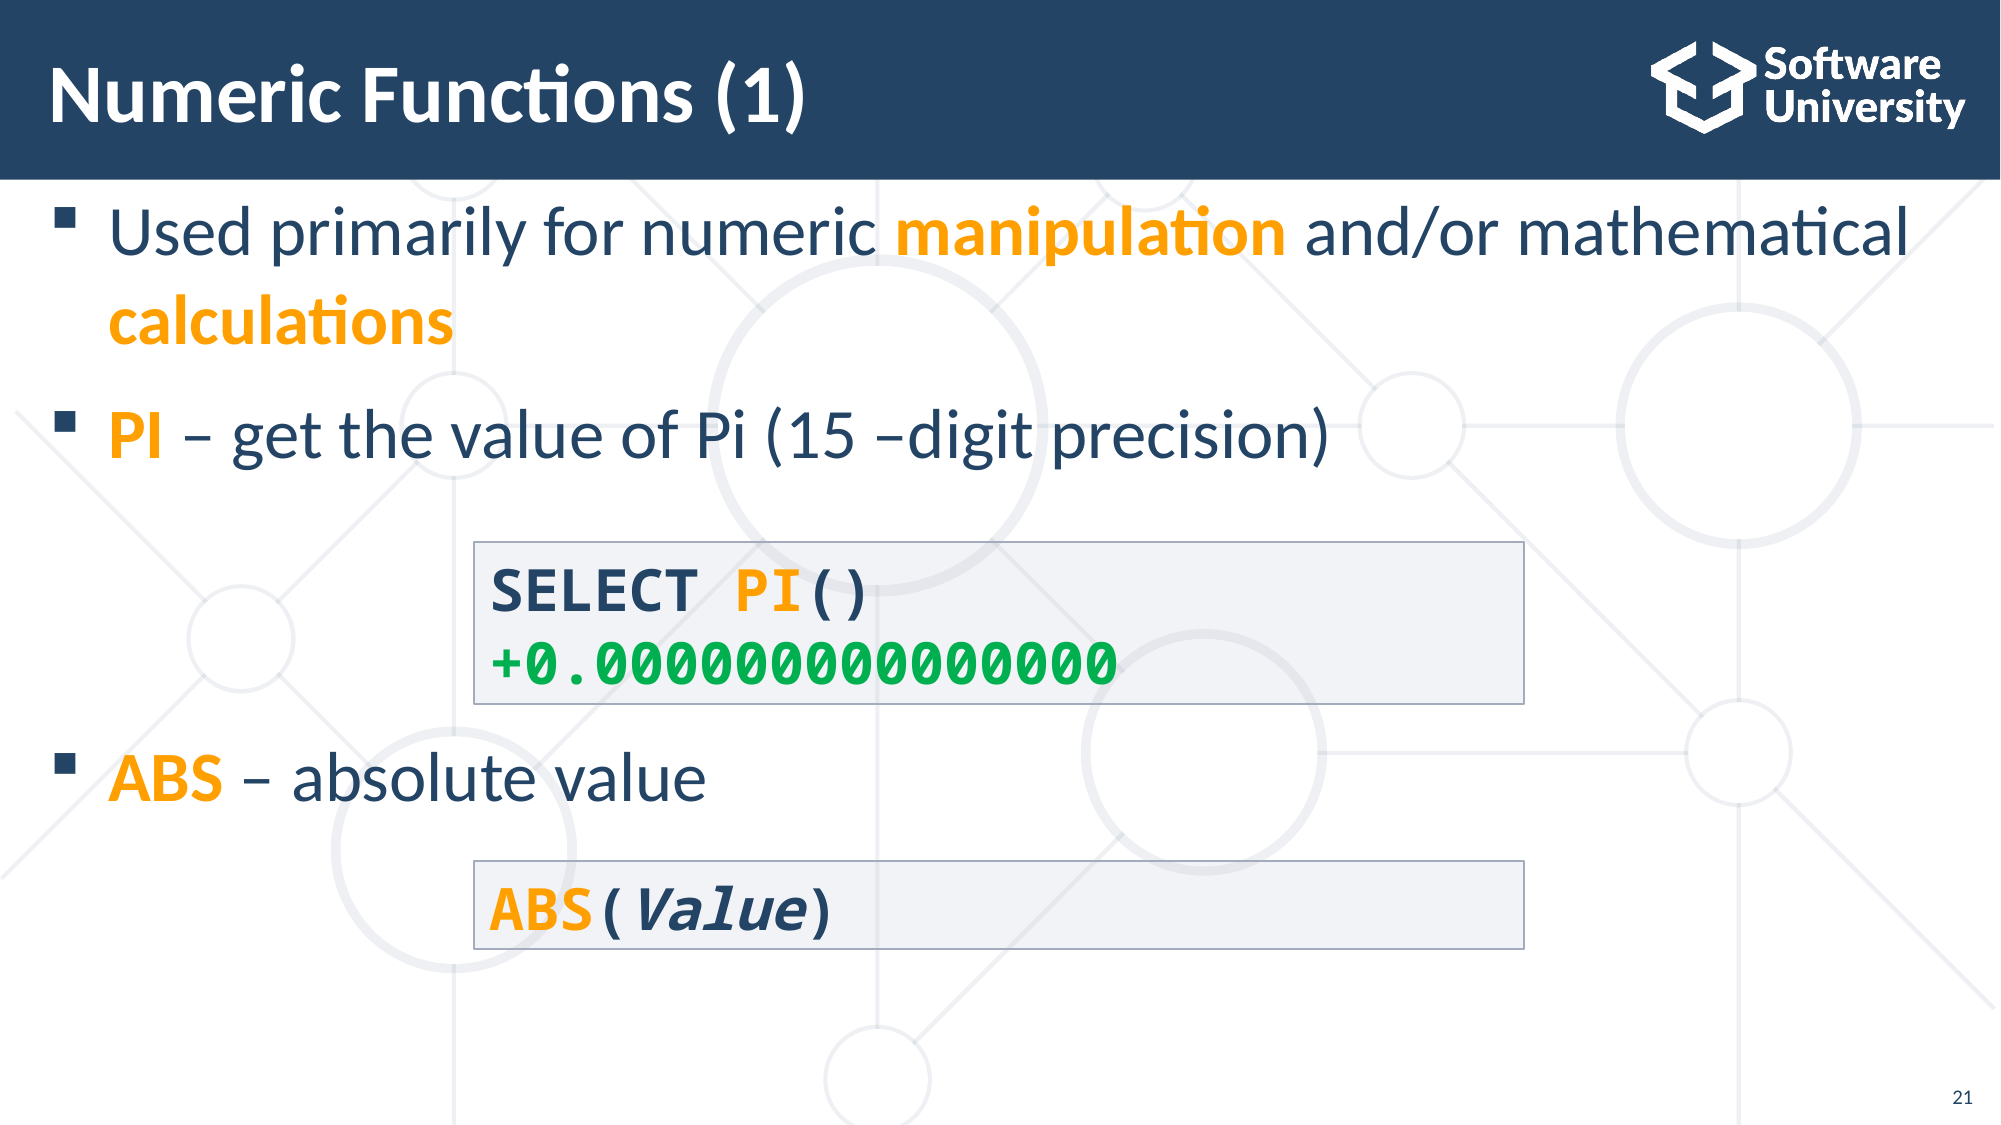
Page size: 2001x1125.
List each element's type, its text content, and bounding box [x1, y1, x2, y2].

text_box SELECT PI() +0.000000000000000 [474, 541, 1525, 704]
picture [1651, 41, 1966, 134]
list Used primarily for numeric manipulation and/or mathematical calculations PI – get the value of Pi (15 –digit precision) ABS – absolute value [31, 174, 1968, 1089]
text_box ABS(Value) [474, 861, 1525, 950]
slide_number 21 [1927, 1067, 1989, 1117]
title Numeric Functions (1) [31, 16, 1625, 162]
